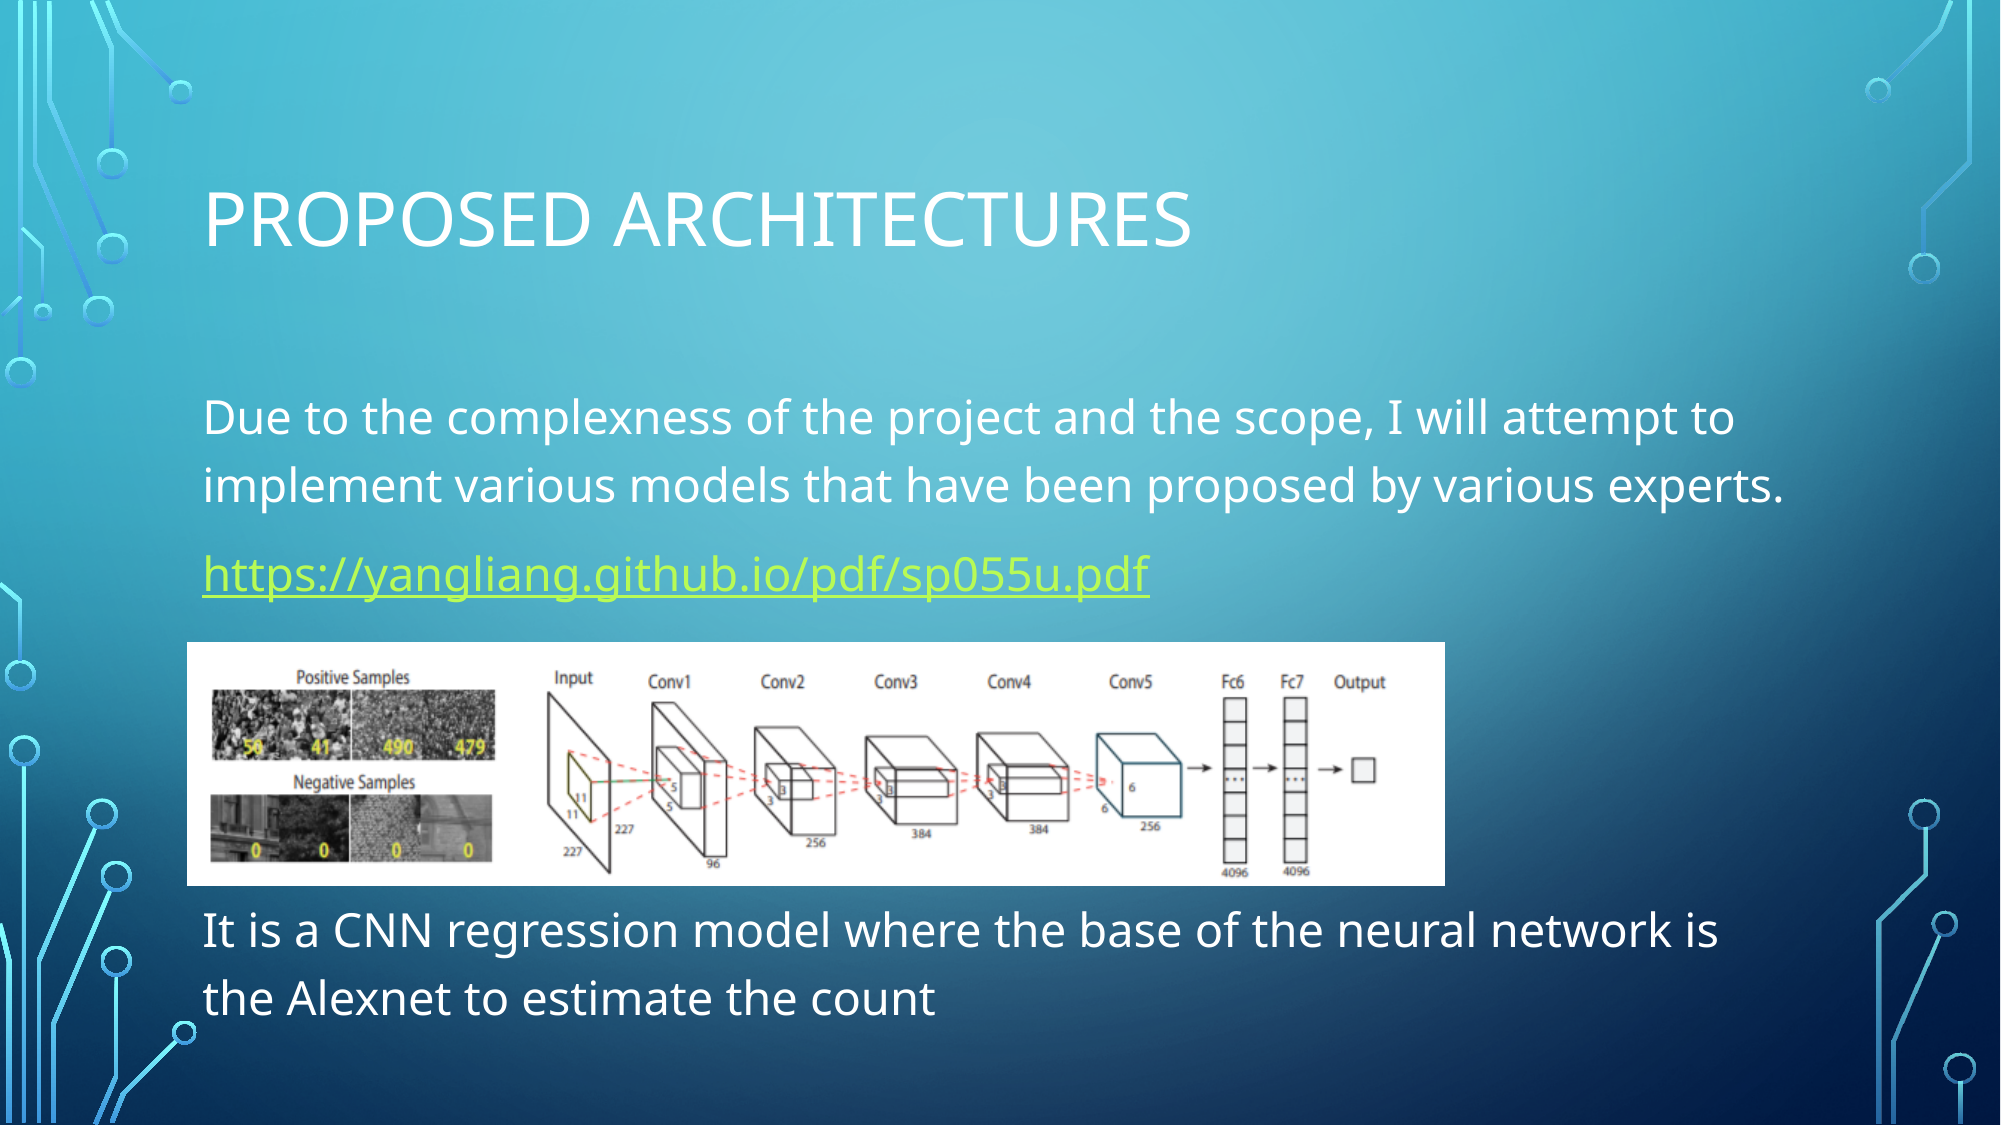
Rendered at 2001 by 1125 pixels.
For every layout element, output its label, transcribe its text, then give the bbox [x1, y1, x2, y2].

list Due to the complexness of the project and the scope, I will attempt to implement various models that have been proposed by various experts. https://yangliang.github.io/pdf/sp055u.pdf It is a CNN regression model where the base of the neural network is the Alexnet to estimate the count [187, 369, 1813, 1067]
title Proposed architectures [187, 101, 1813, 344]
picture [186, 642, 1445, 886]
